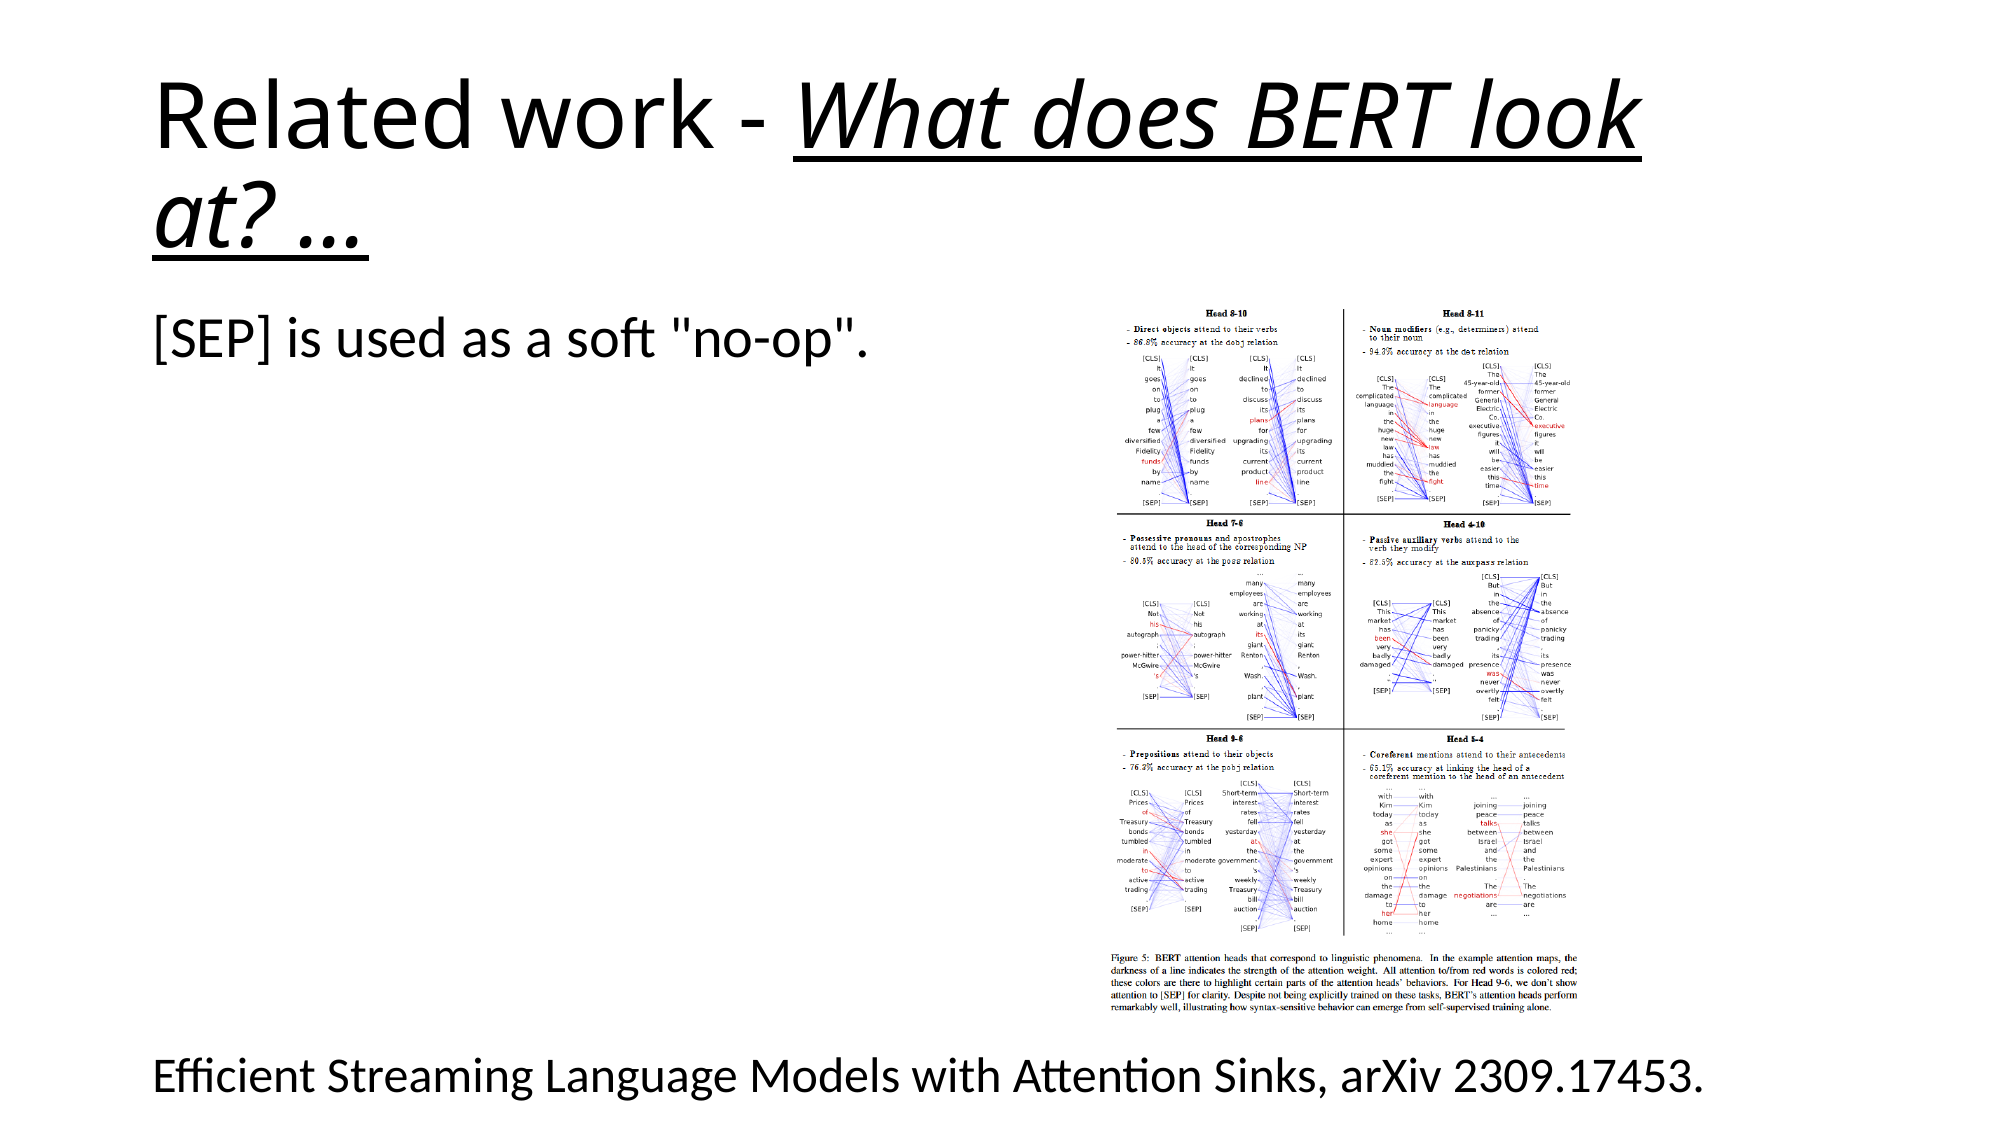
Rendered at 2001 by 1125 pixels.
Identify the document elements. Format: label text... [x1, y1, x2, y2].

list [SEP] is used as a soft "no-op". [137, 299, 1000, 1014]
picture [1101, 303, 1586, 1017]
footer Efficient Streaming Language Models with Attention Sinks, arXiv 2309.17453. [137, 1042, 1863, 1103]
title Related work - What does BERT look at? ... [137, 59, 1863, 278]
